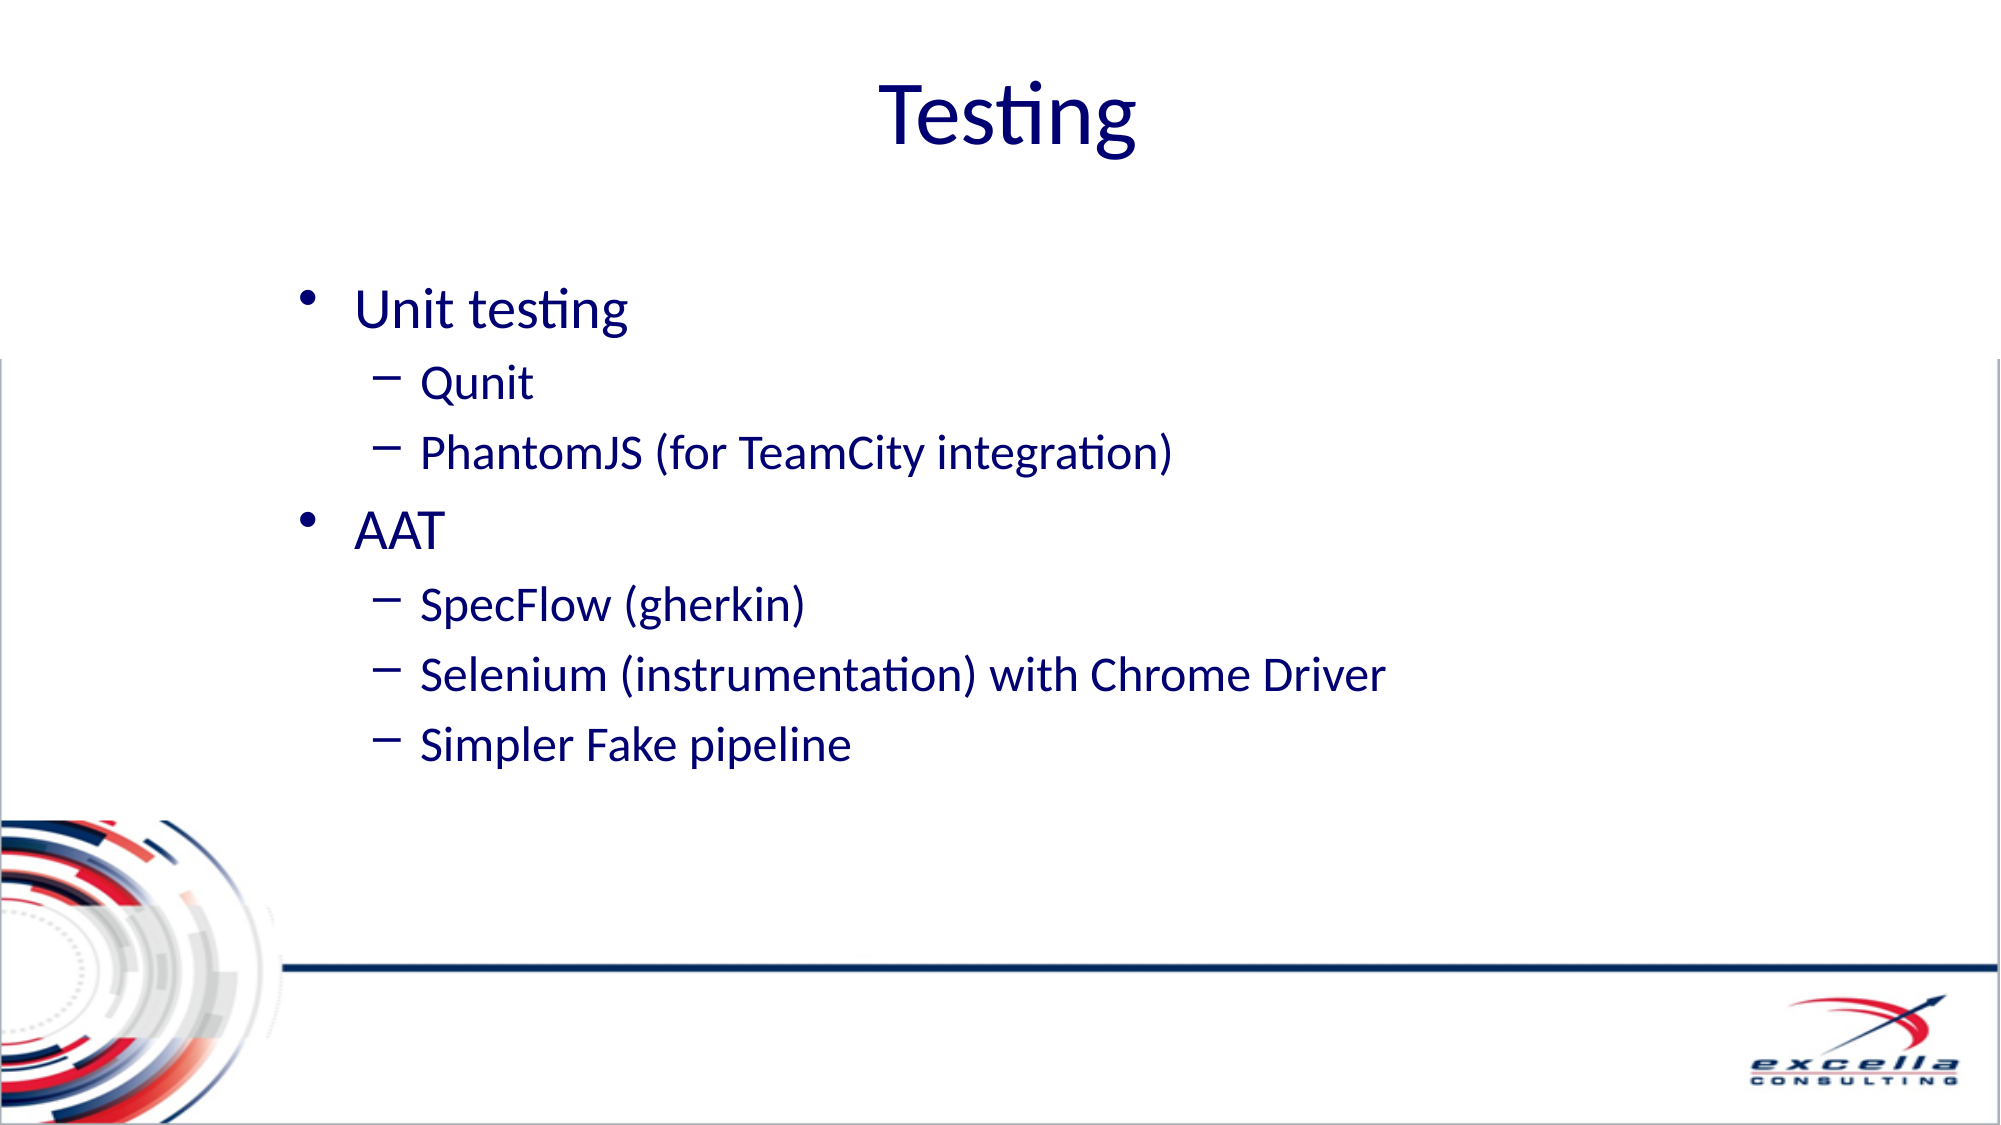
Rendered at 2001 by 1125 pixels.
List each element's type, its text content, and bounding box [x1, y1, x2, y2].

list Unit testing Qunit PhantomJS (for TeamCity integration) AAT SpecFlow (gherkin) Selenium (instrumentation) with Chrome Driver Simpler Fake pipeline [283, 262, 1884, 938]
picture [0, 359, 2000, 1125]
title Testing [133, 45, 1884, 233]
